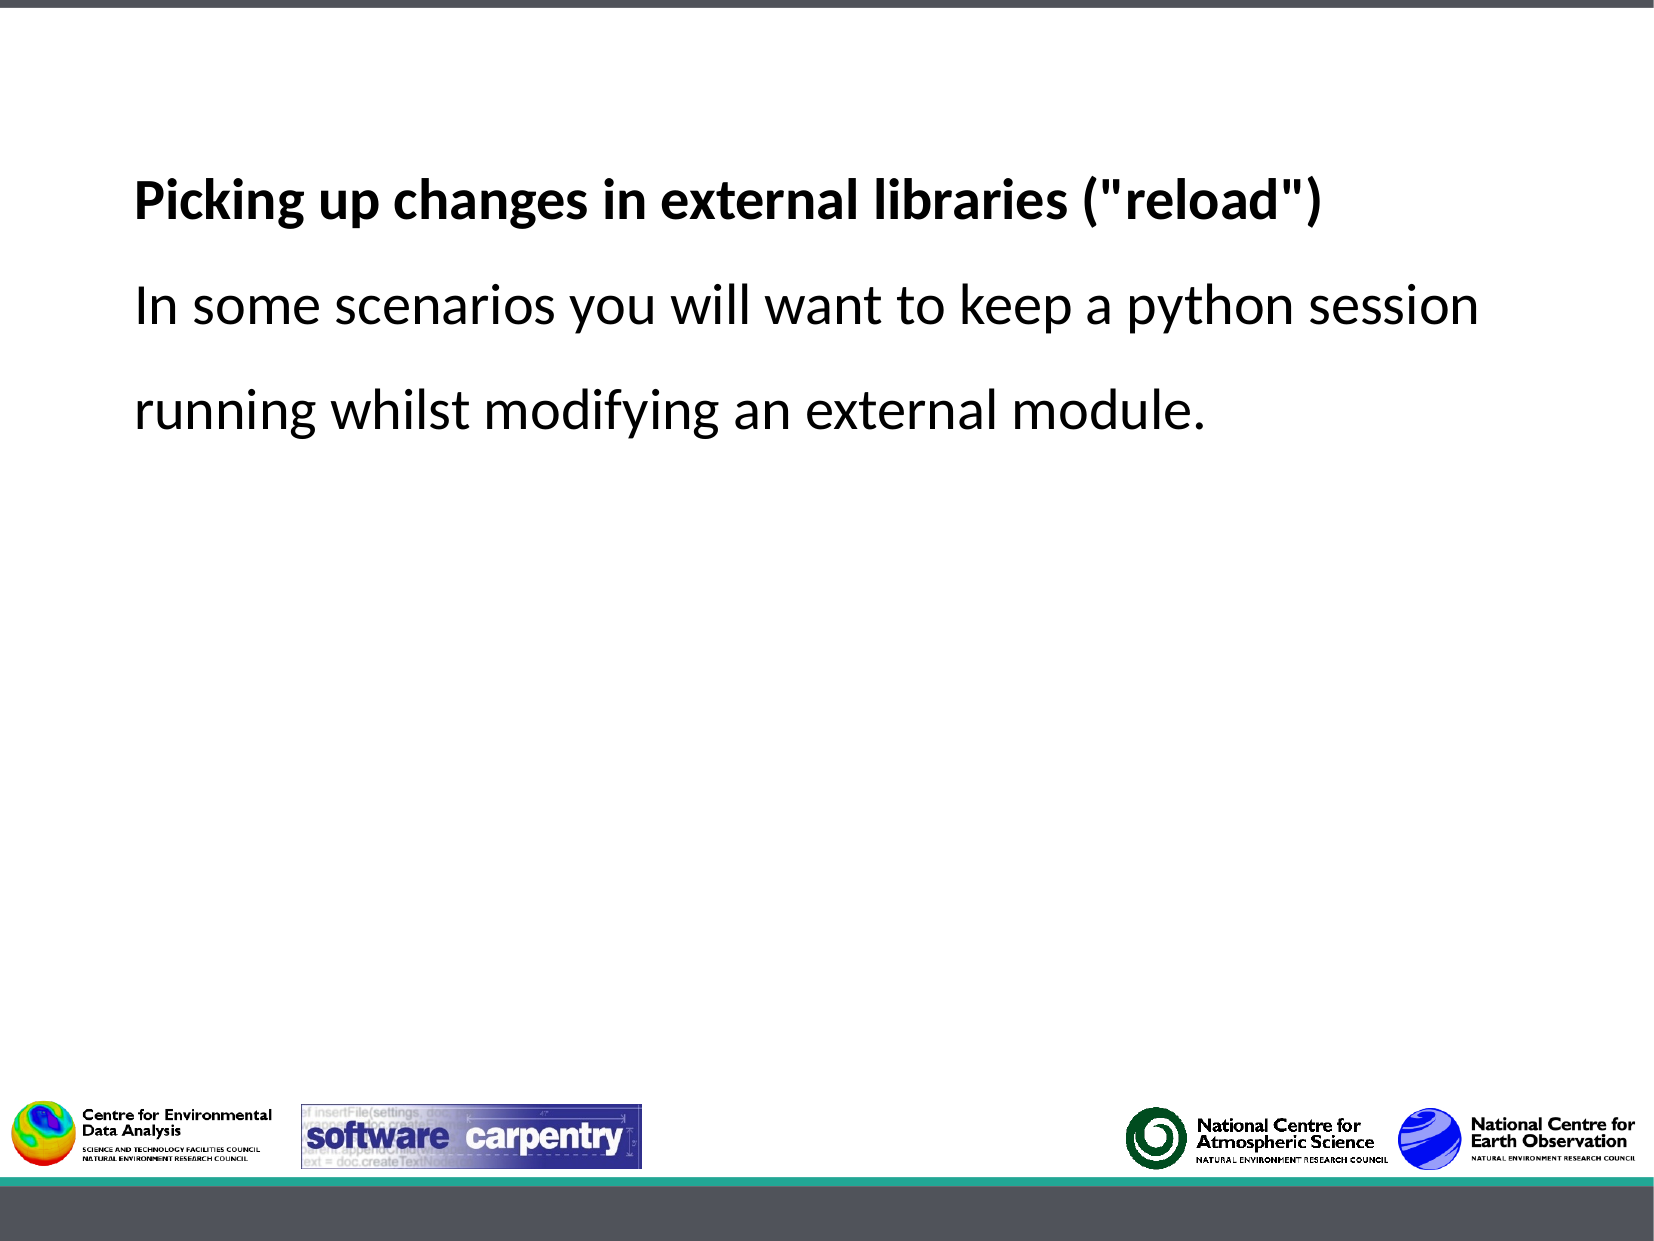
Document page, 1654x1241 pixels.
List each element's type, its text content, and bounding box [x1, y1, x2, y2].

text_box Picking up changes in external libraries ("reload") In some scenarios you will want to keep a python session running whilst modifying an external module. [119, 119, 1536, 449]
picture [0, 0, 1654, 1241]
